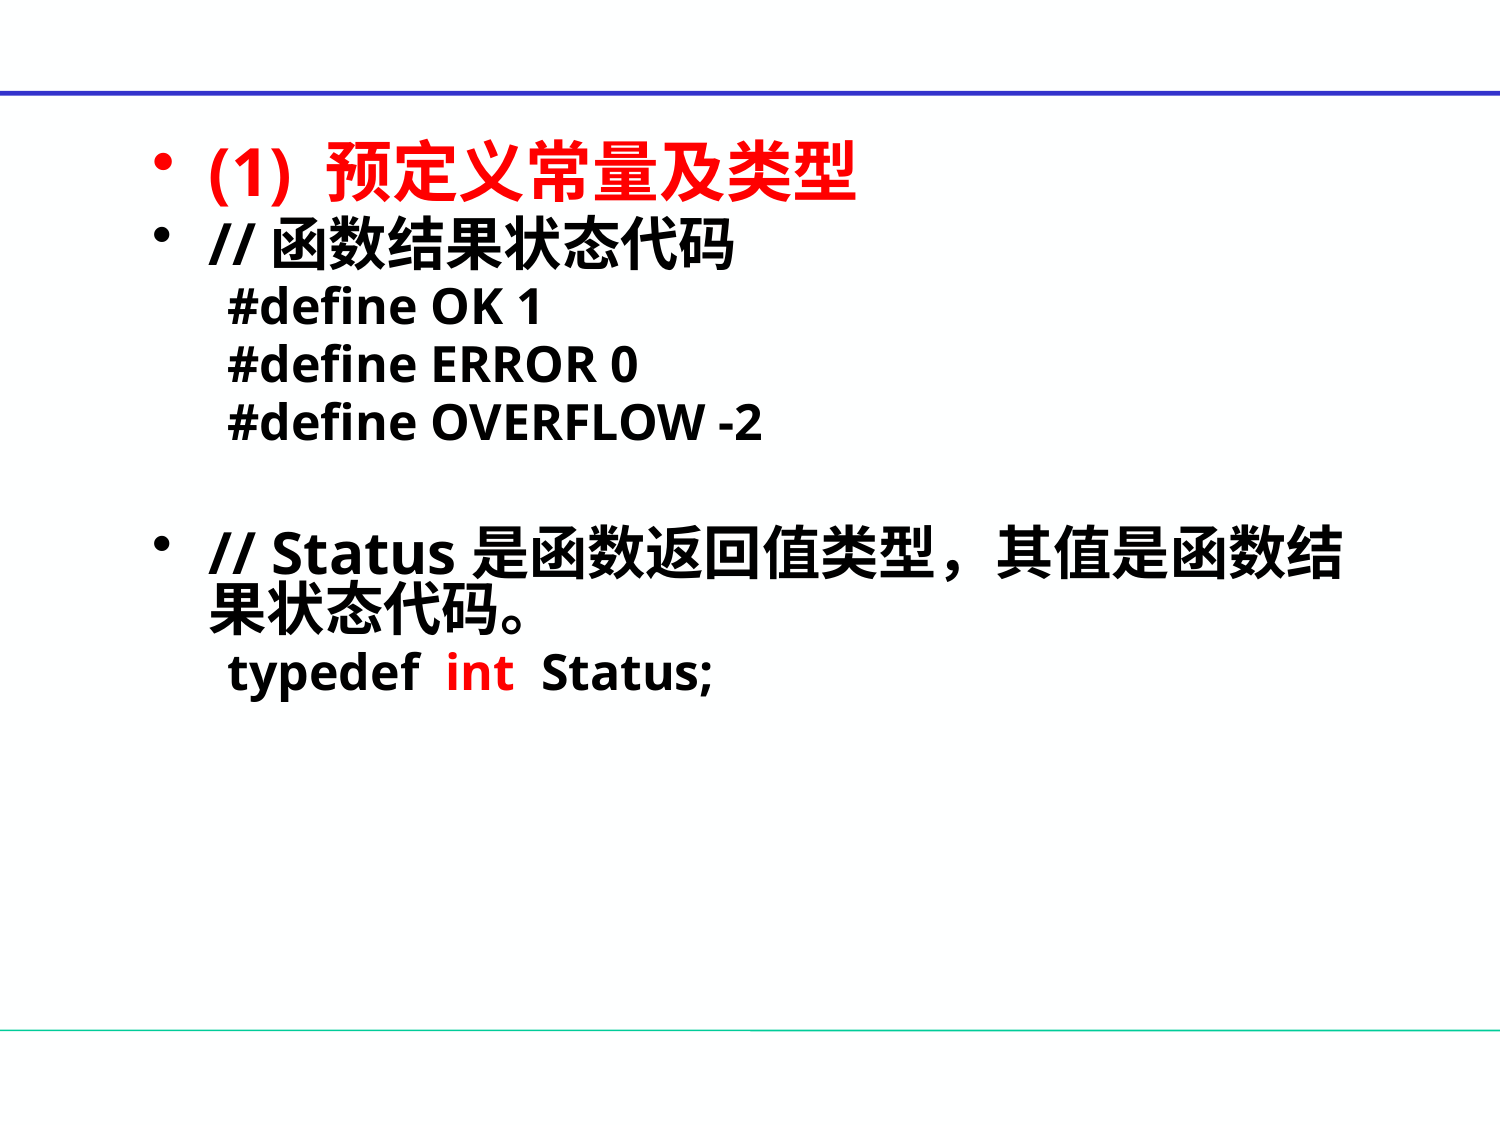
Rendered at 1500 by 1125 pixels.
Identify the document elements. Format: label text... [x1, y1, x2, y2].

list (1) 预定义常量及类型 //函数结果状态代码 #define OK 1 #define ERROR 0 #define OVERFLOW -2 // Status是函数返回值类型，其值是函数结果状态代码。 typedef int Status; [137, 137, 1413, 813]
